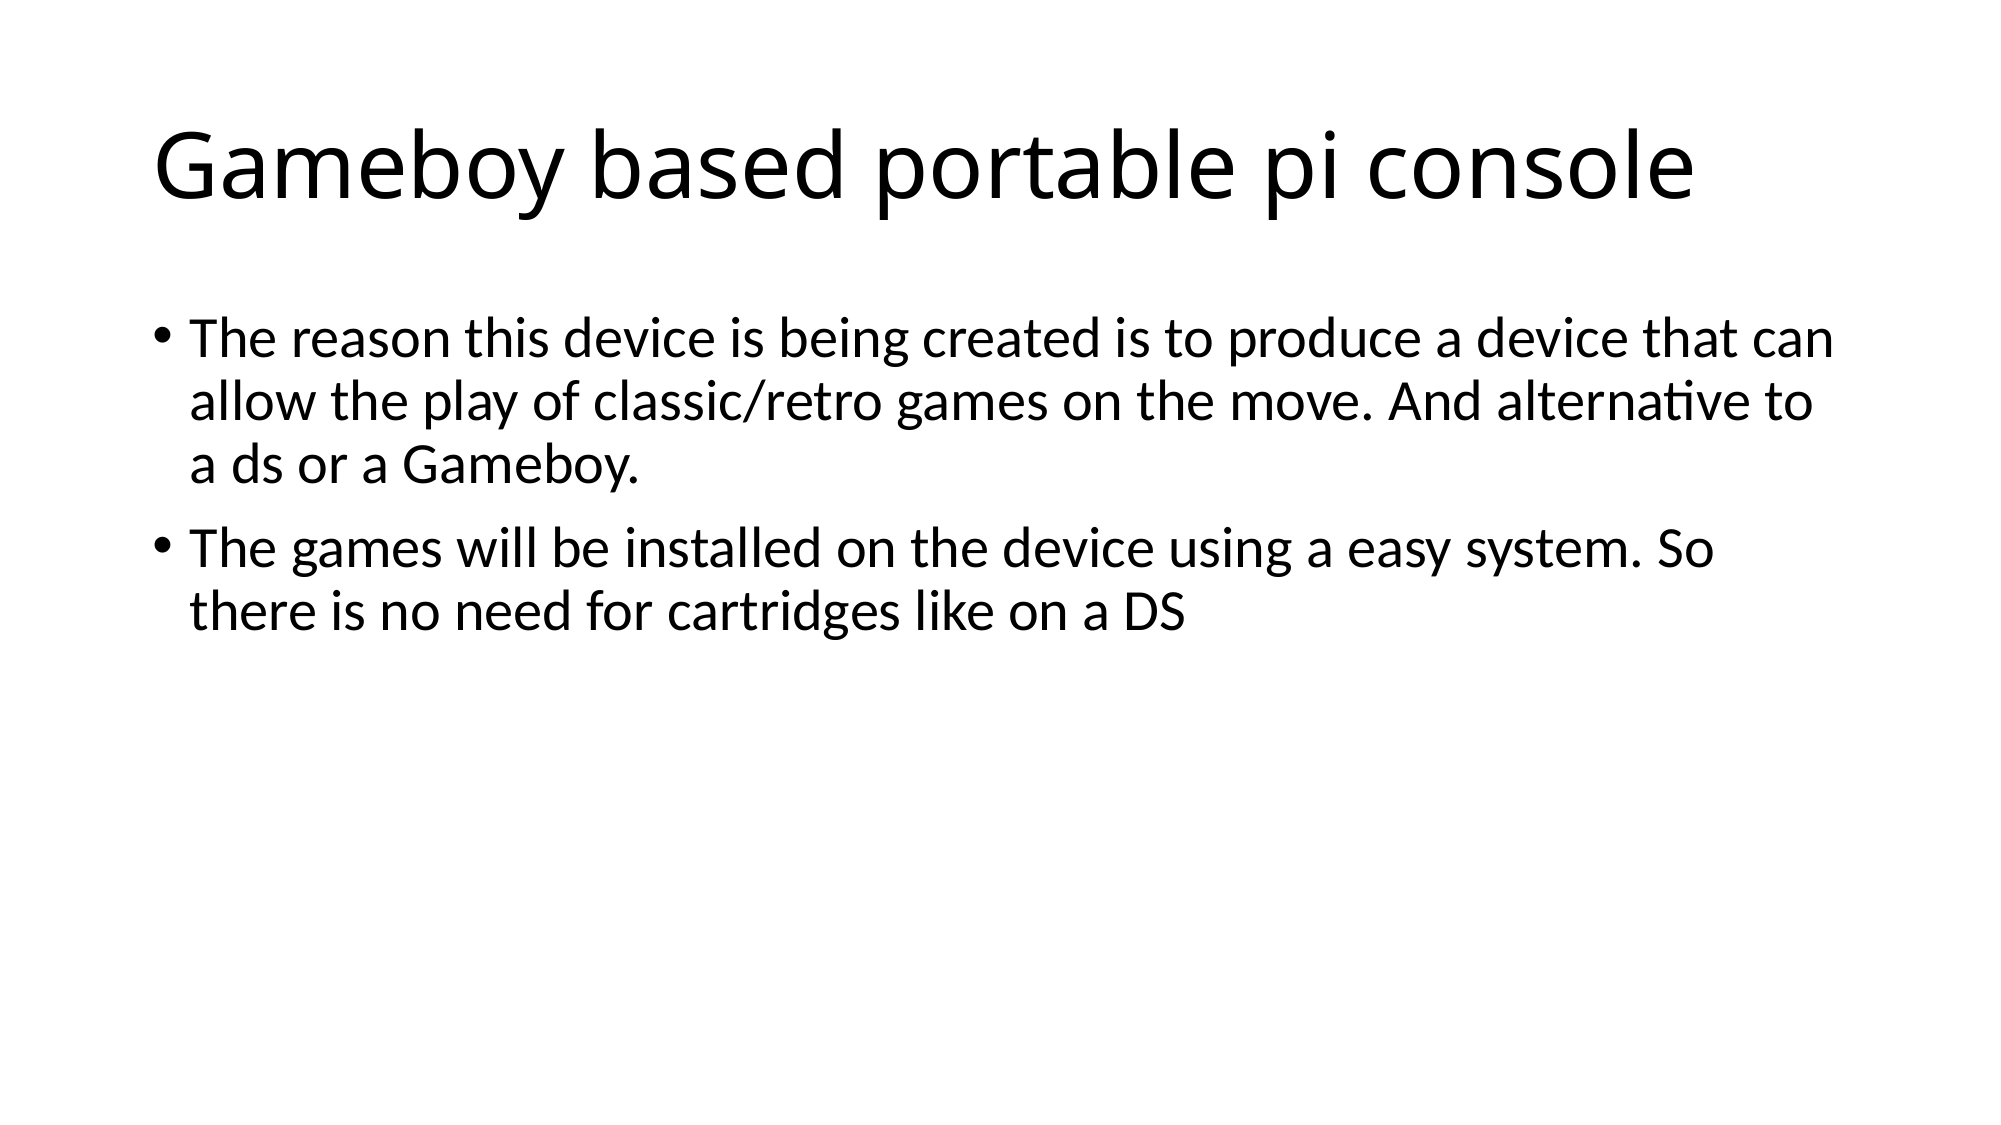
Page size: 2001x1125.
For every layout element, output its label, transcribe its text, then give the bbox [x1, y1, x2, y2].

list The reason this device is being created is to produce a device that can allow the play of classic/retro games on the move. And alternative to a ds or a Gameboy. The games will be installed on the device using a easy system. So there is no need for cartridges like on a DS [137, 299, 1863, 1014]
title Gameboy based portable pi console [137, 59, 1863, 278]
